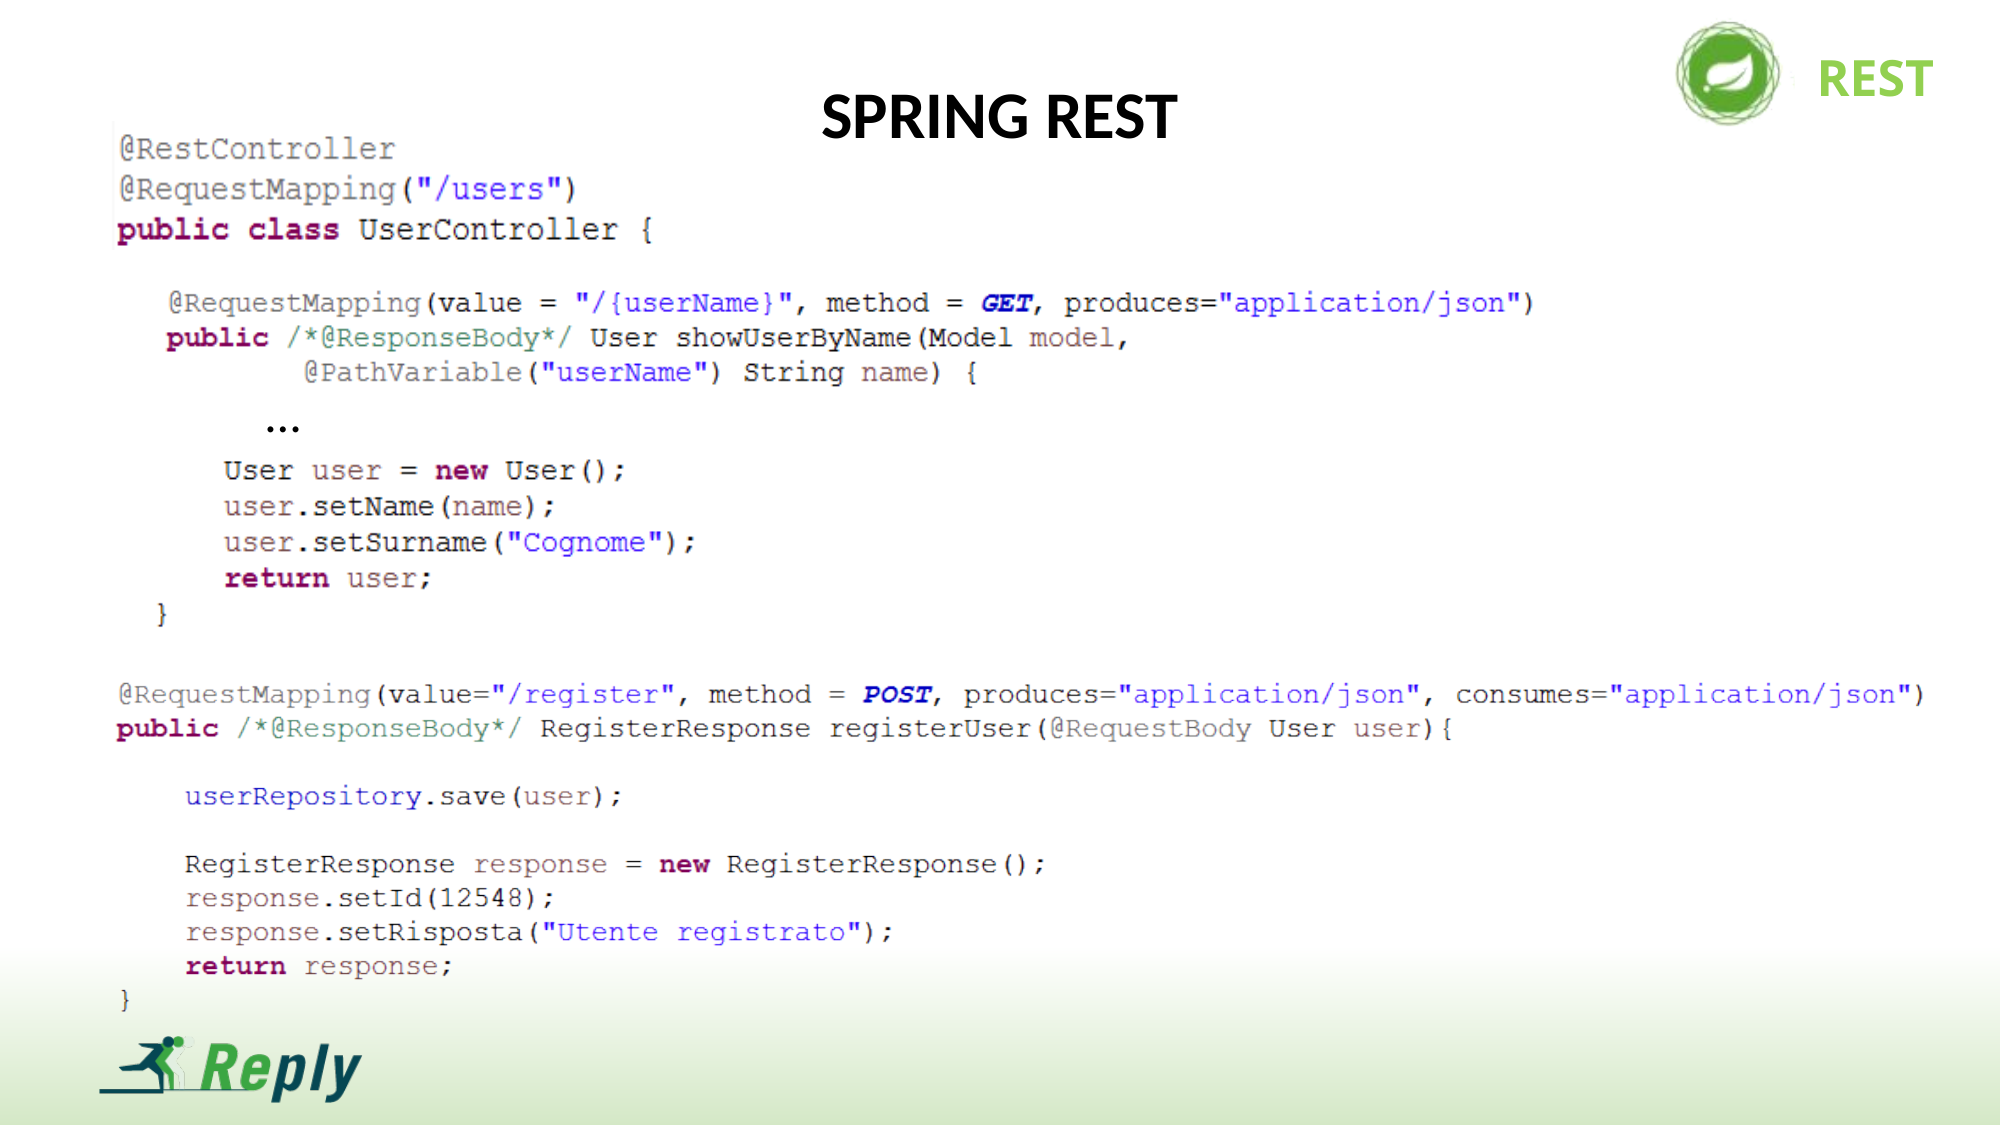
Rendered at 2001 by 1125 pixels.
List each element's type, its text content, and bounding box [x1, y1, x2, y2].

text_box SPRING REST [534, 64, 1466, 121]
picture [99, 1035, 363, 1103]
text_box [109, 121, 1940, 1024]
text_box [1633, 0, 2000, 132]
